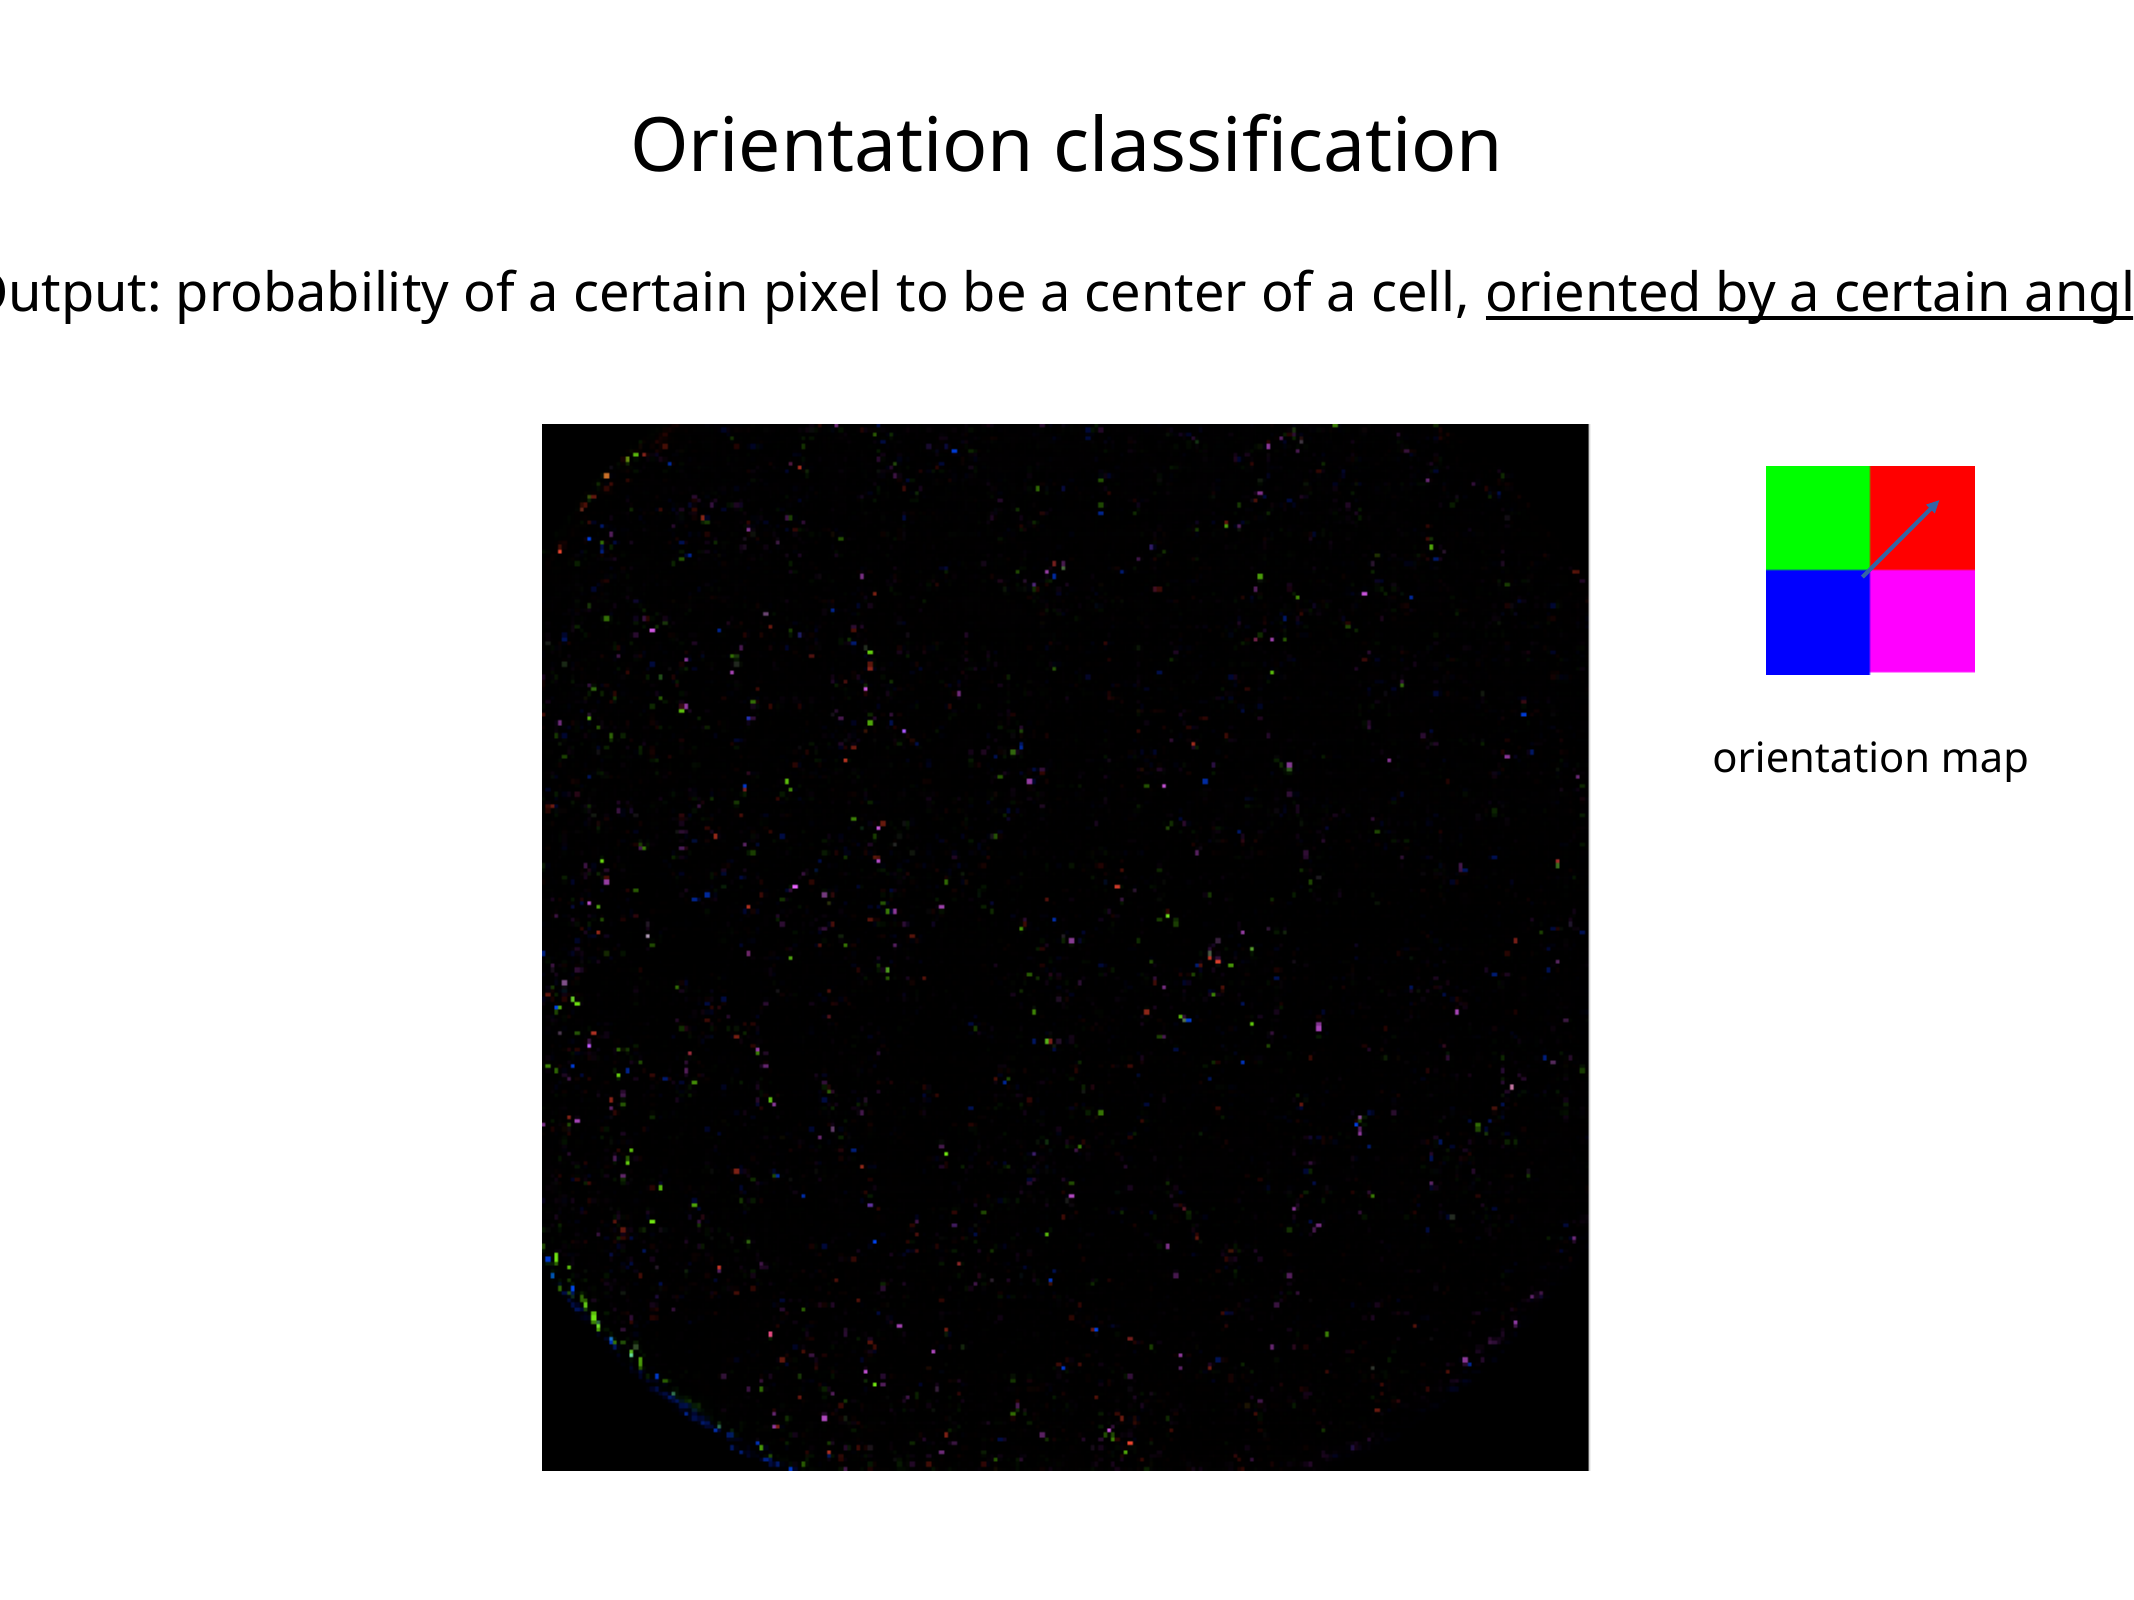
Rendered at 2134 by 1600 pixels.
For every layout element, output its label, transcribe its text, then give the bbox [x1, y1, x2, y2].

picture [1766, 466, 1976, 676]
picture [542, 424, 1591, 1472]
text_box Orientation classification [621, 88, 1512, 195]
text_box orientation map [1704, 722, 2038, 790]
text_box Output: probability of a certain pixel to be a center of a cell, oriented by a certain angle [0, 248, 2134, 331]
